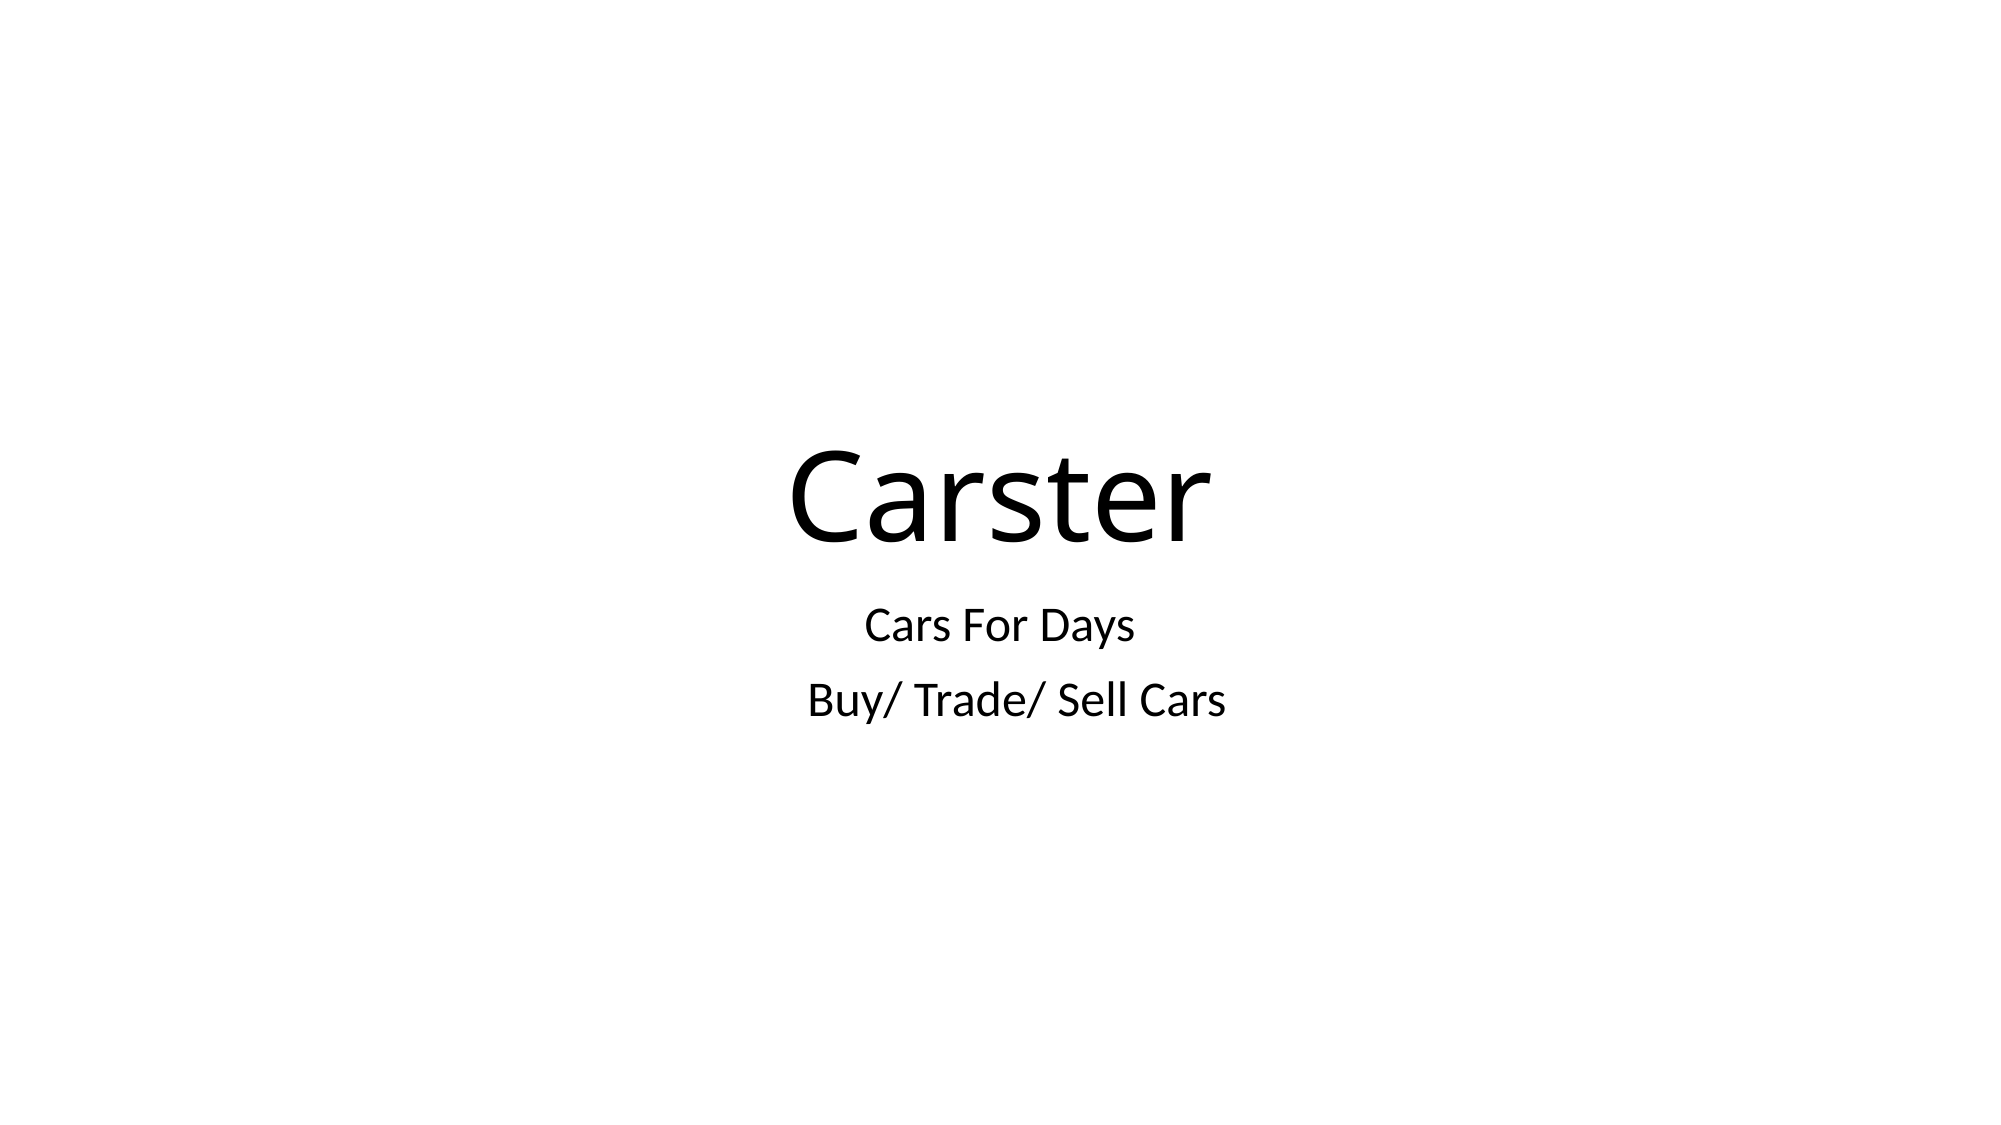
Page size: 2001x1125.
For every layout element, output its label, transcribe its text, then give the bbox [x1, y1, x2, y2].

subtitle Cars For Days Buy/ Trade/ Sell Cars [249, 590, 1750, 863]
title Carster [249, 184, 1750, 576]
